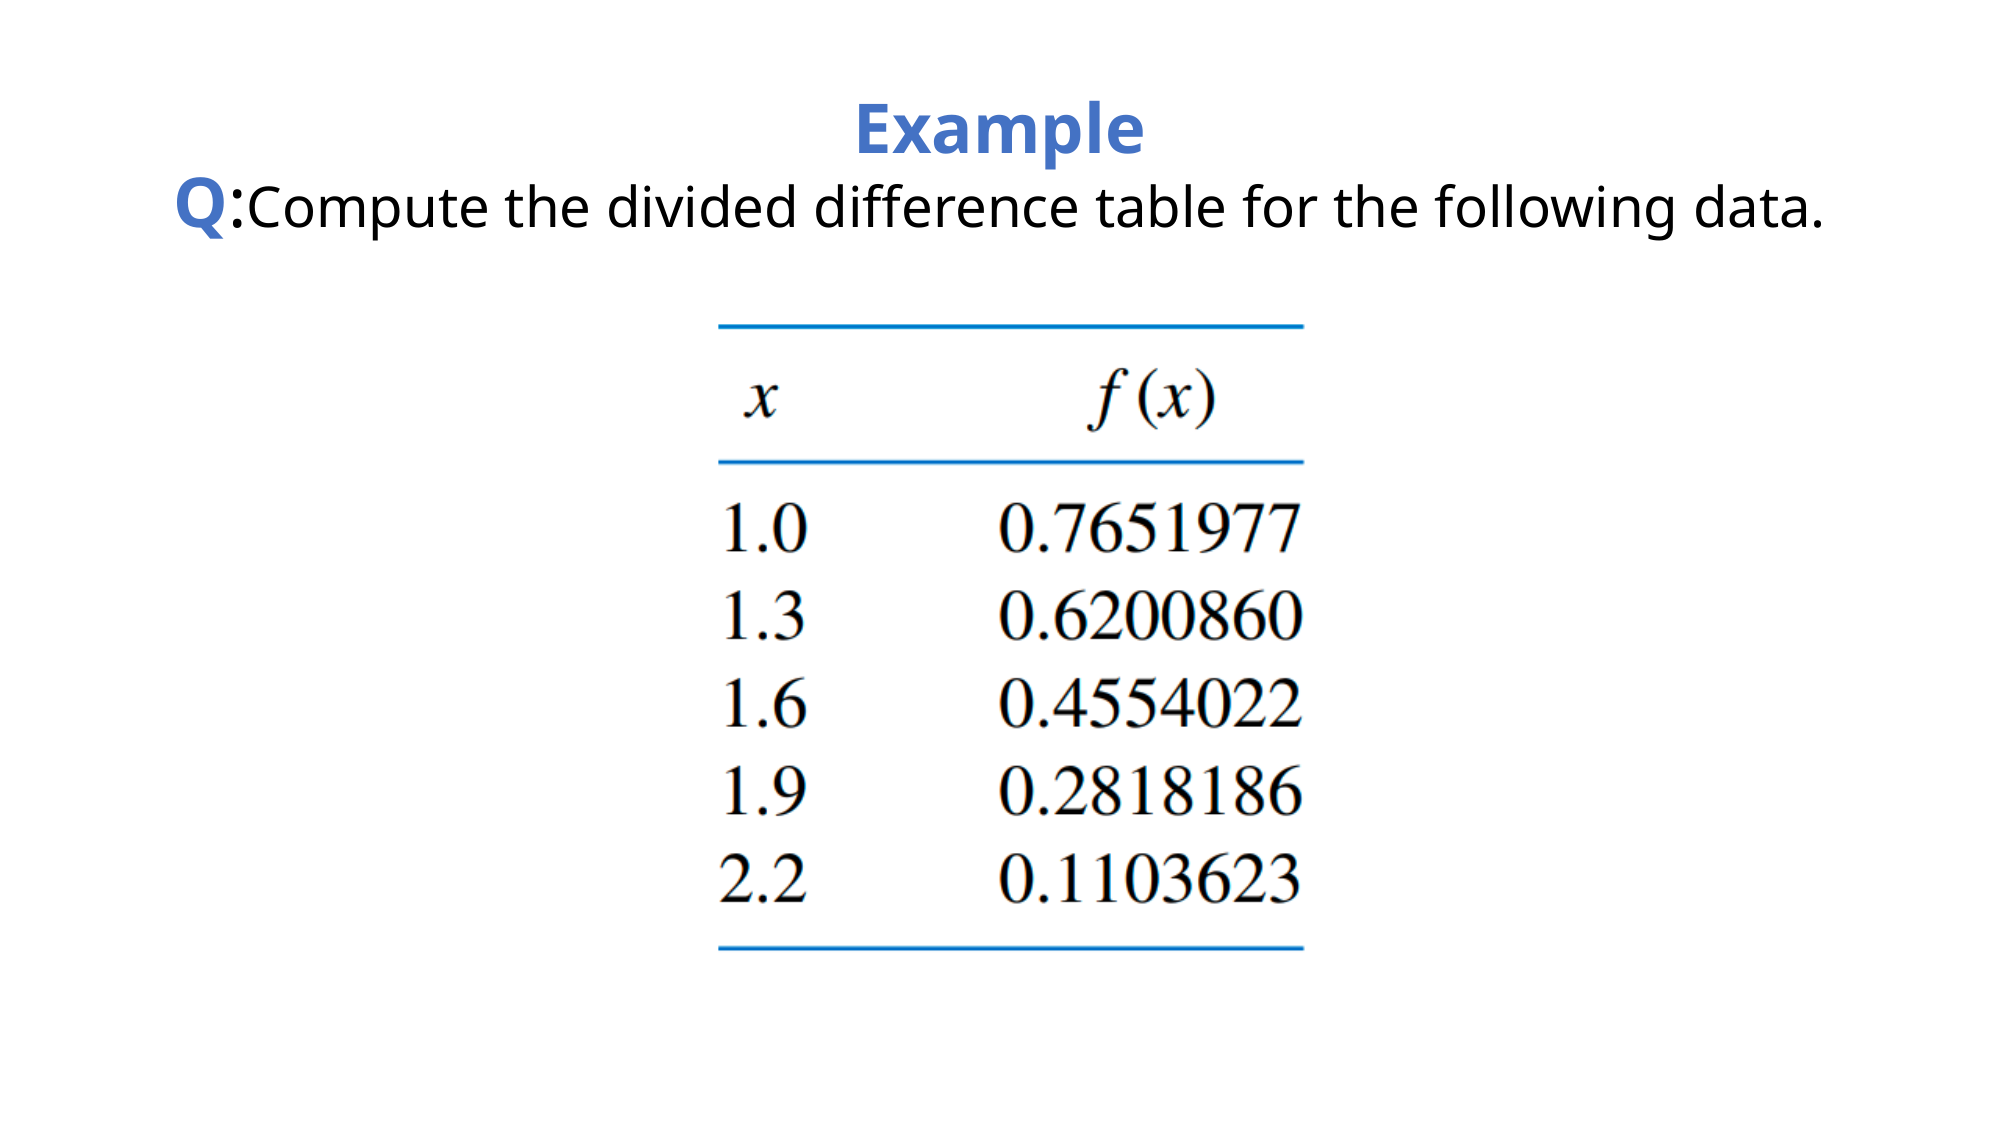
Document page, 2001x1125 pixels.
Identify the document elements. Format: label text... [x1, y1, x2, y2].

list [667, 298, 1333, 993]
title Example Q:Compute the divided difference table for the following data. [137, 59, 1863, 278]
